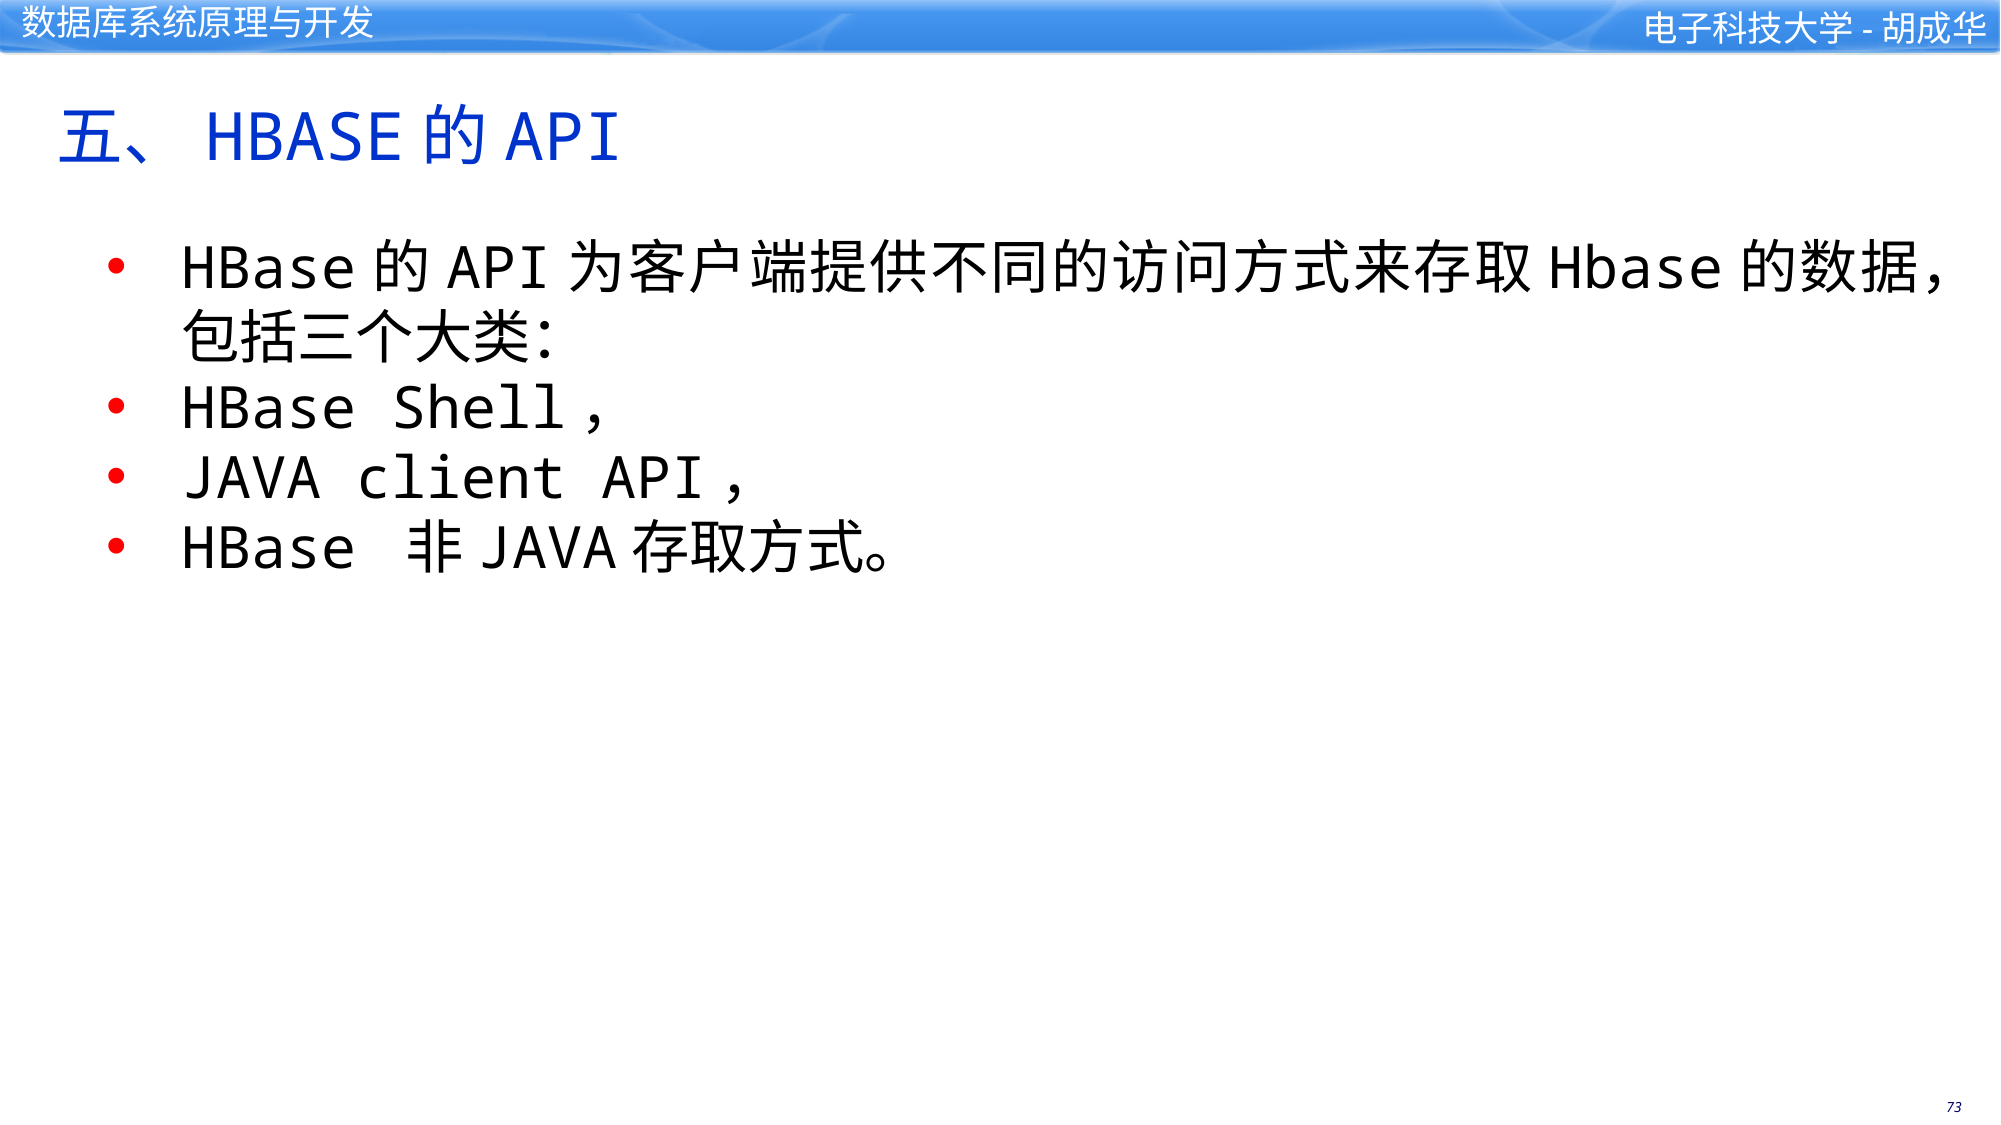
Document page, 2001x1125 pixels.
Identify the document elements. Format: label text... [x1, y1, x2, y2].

text_box 五、HBASE的API [37, 84, 1130, 184]
text_box HBase的API为客户端提供不同的访问方式来存取Hbase的数据，包括三个大类： HBase Shell， JAVA client API， HBase 非JAVA存取方式。 [85, 220, 2000, 591]
picture [0, 0, 2000, 55]
